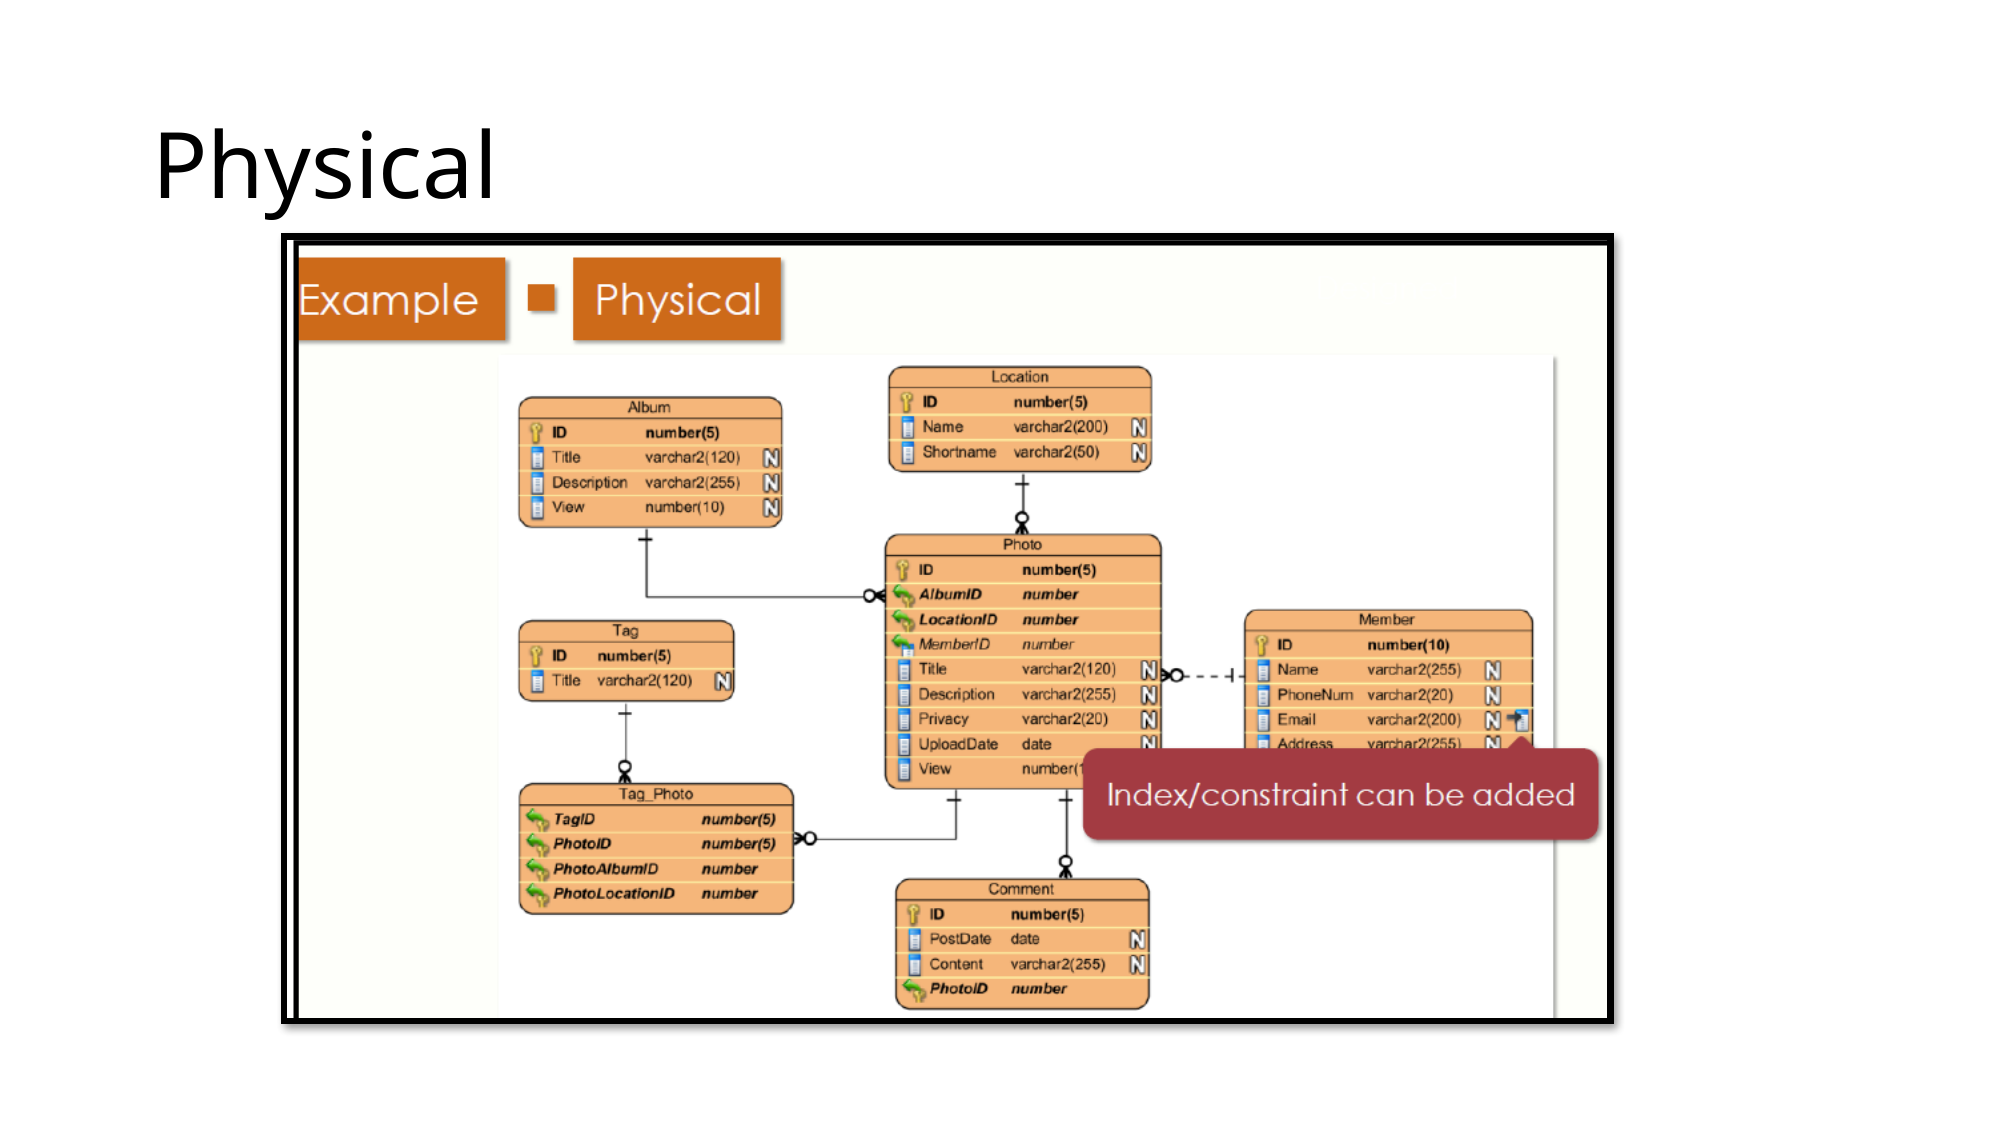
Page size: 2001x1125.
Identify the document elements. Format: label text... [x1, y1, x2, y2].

picture [286, 239, 1608, 1019]
title Physical [137, 59, 1863, 278]
